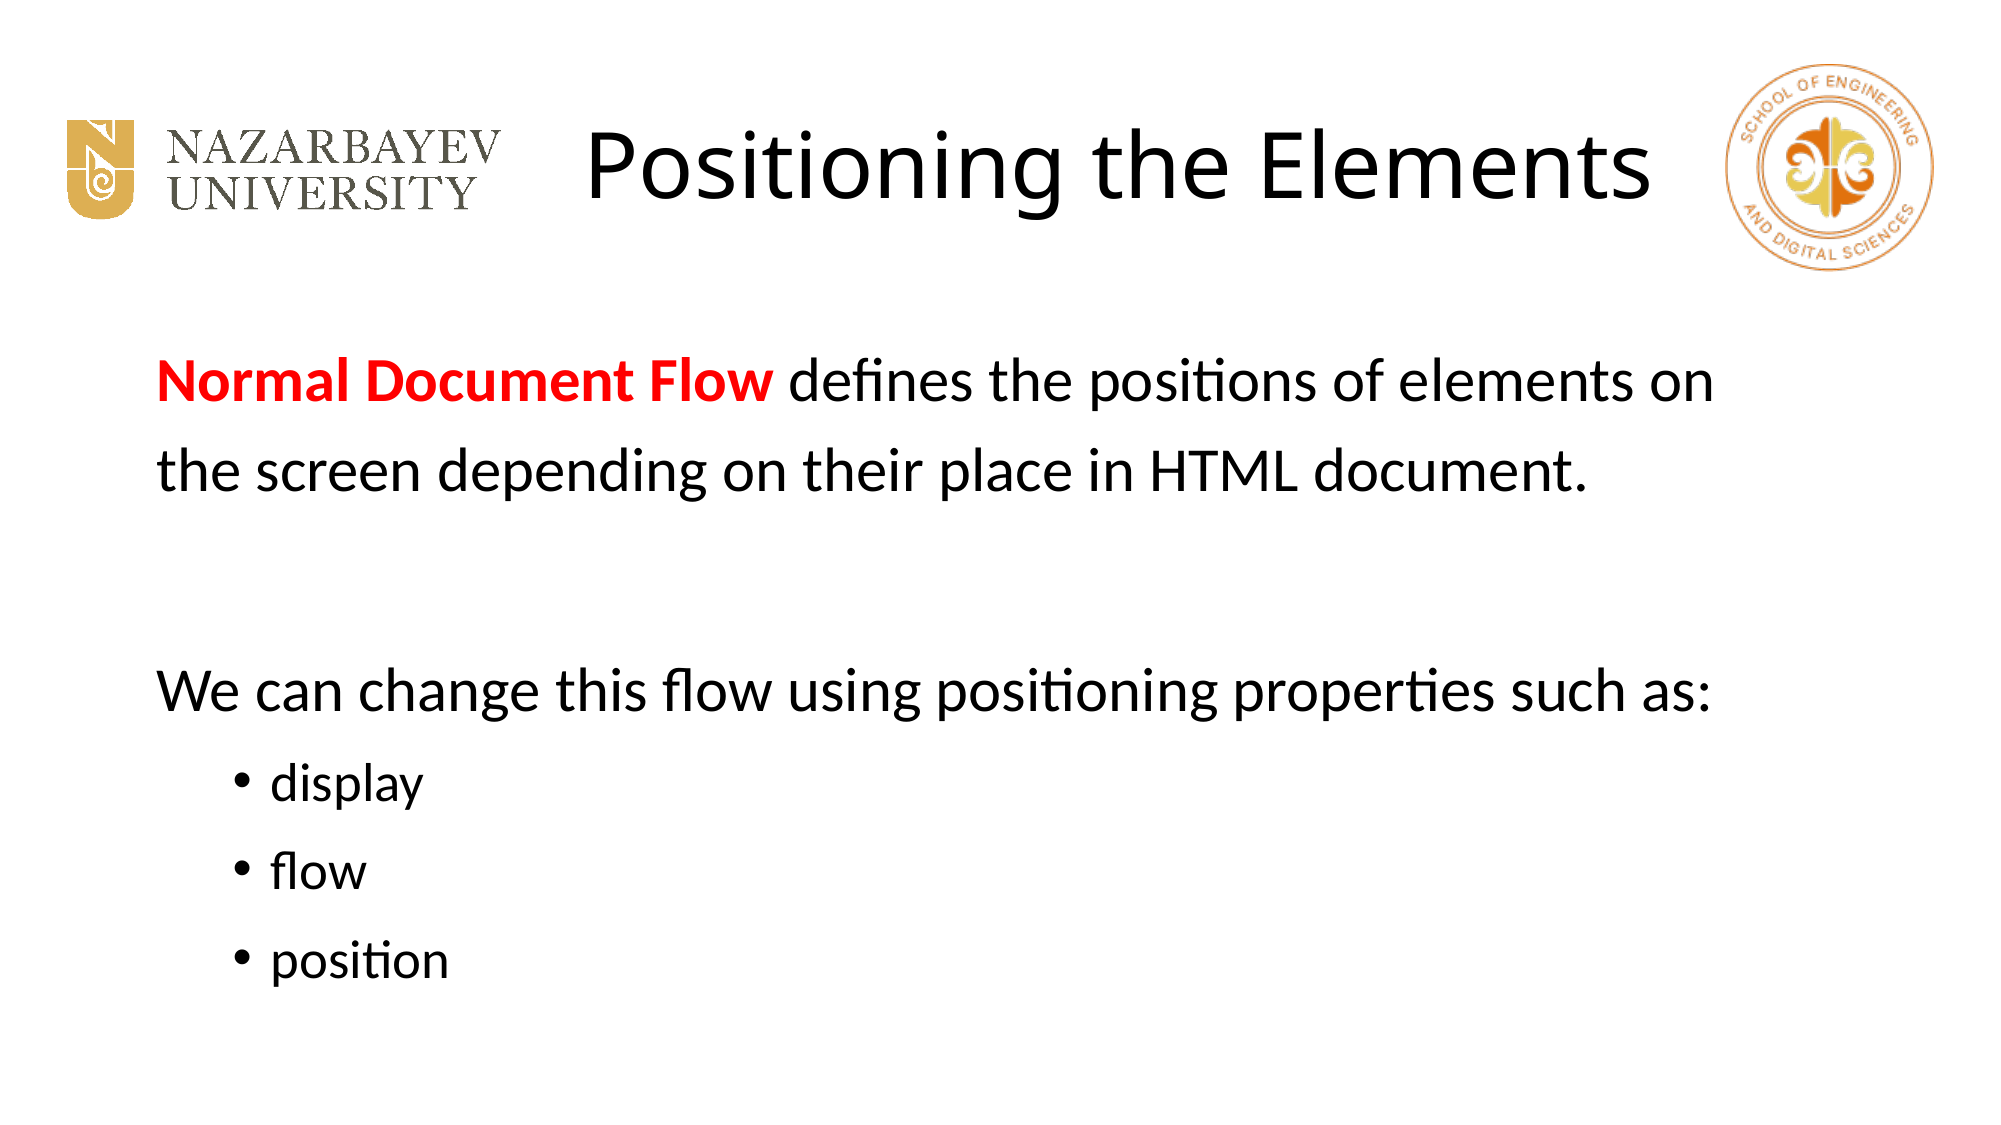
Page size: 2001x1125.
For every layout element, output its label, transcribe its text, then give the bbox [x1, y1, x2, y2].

picture [3, 64, 545, 273]
picture [1725, 64, 1934, 272]
title Positioning the Elements [512, 59, 1726, 278]
list Normal Document Flow defines the positions of elements on the screen depending on their place in HTML document. We can change this flow using positioning properties such as: display flow position [141, 316, 1747, 1043]
